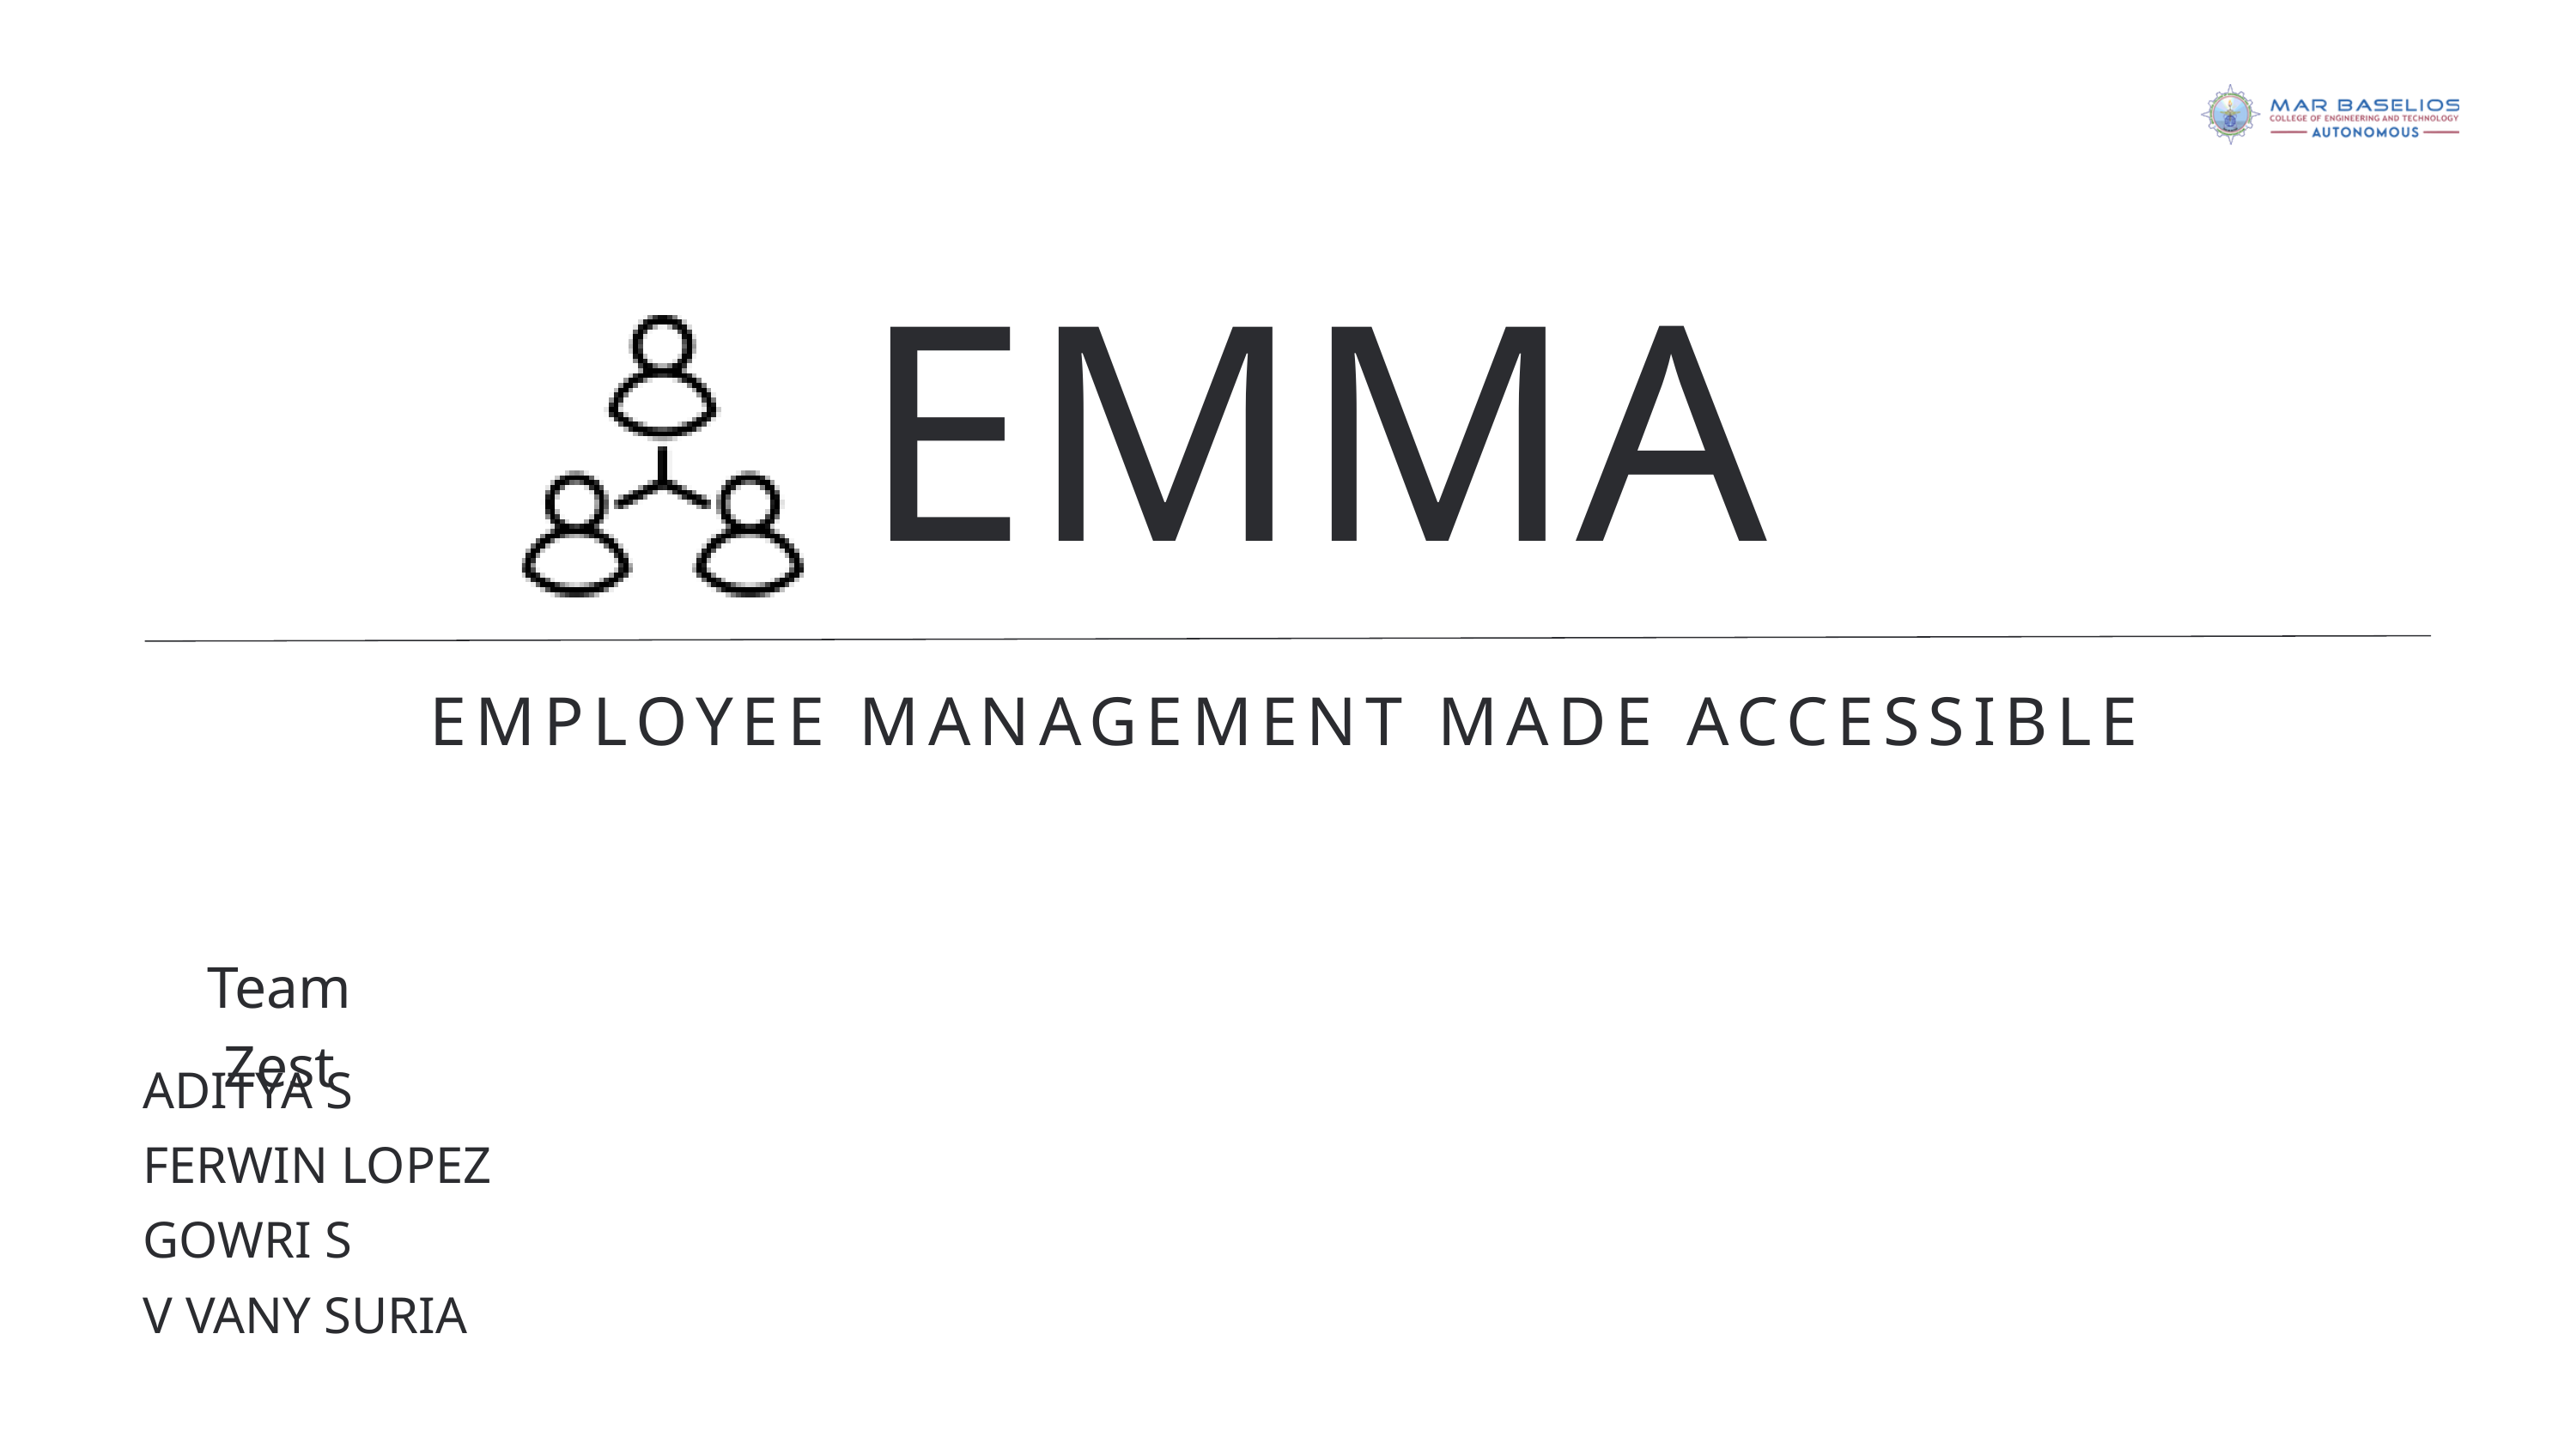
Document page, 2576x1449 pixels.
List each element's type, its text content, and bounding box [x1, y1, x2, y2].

text_box EMPLOYEE MANAGEMENT MADE ACCESSIBLE [142, 665, 2428, 759]
text_box Team Zest [144, 940, 415, 1100]
text_box ADITYA S FERWIN LOPEZ GOWRI S V VANY SURIA [143, 1044, 589, 1343]
text_box [521, 315, 805, 328]
text_box [2201, 84, 2460, 145]
text_box EMMA [119, 328, 2432, 602]
